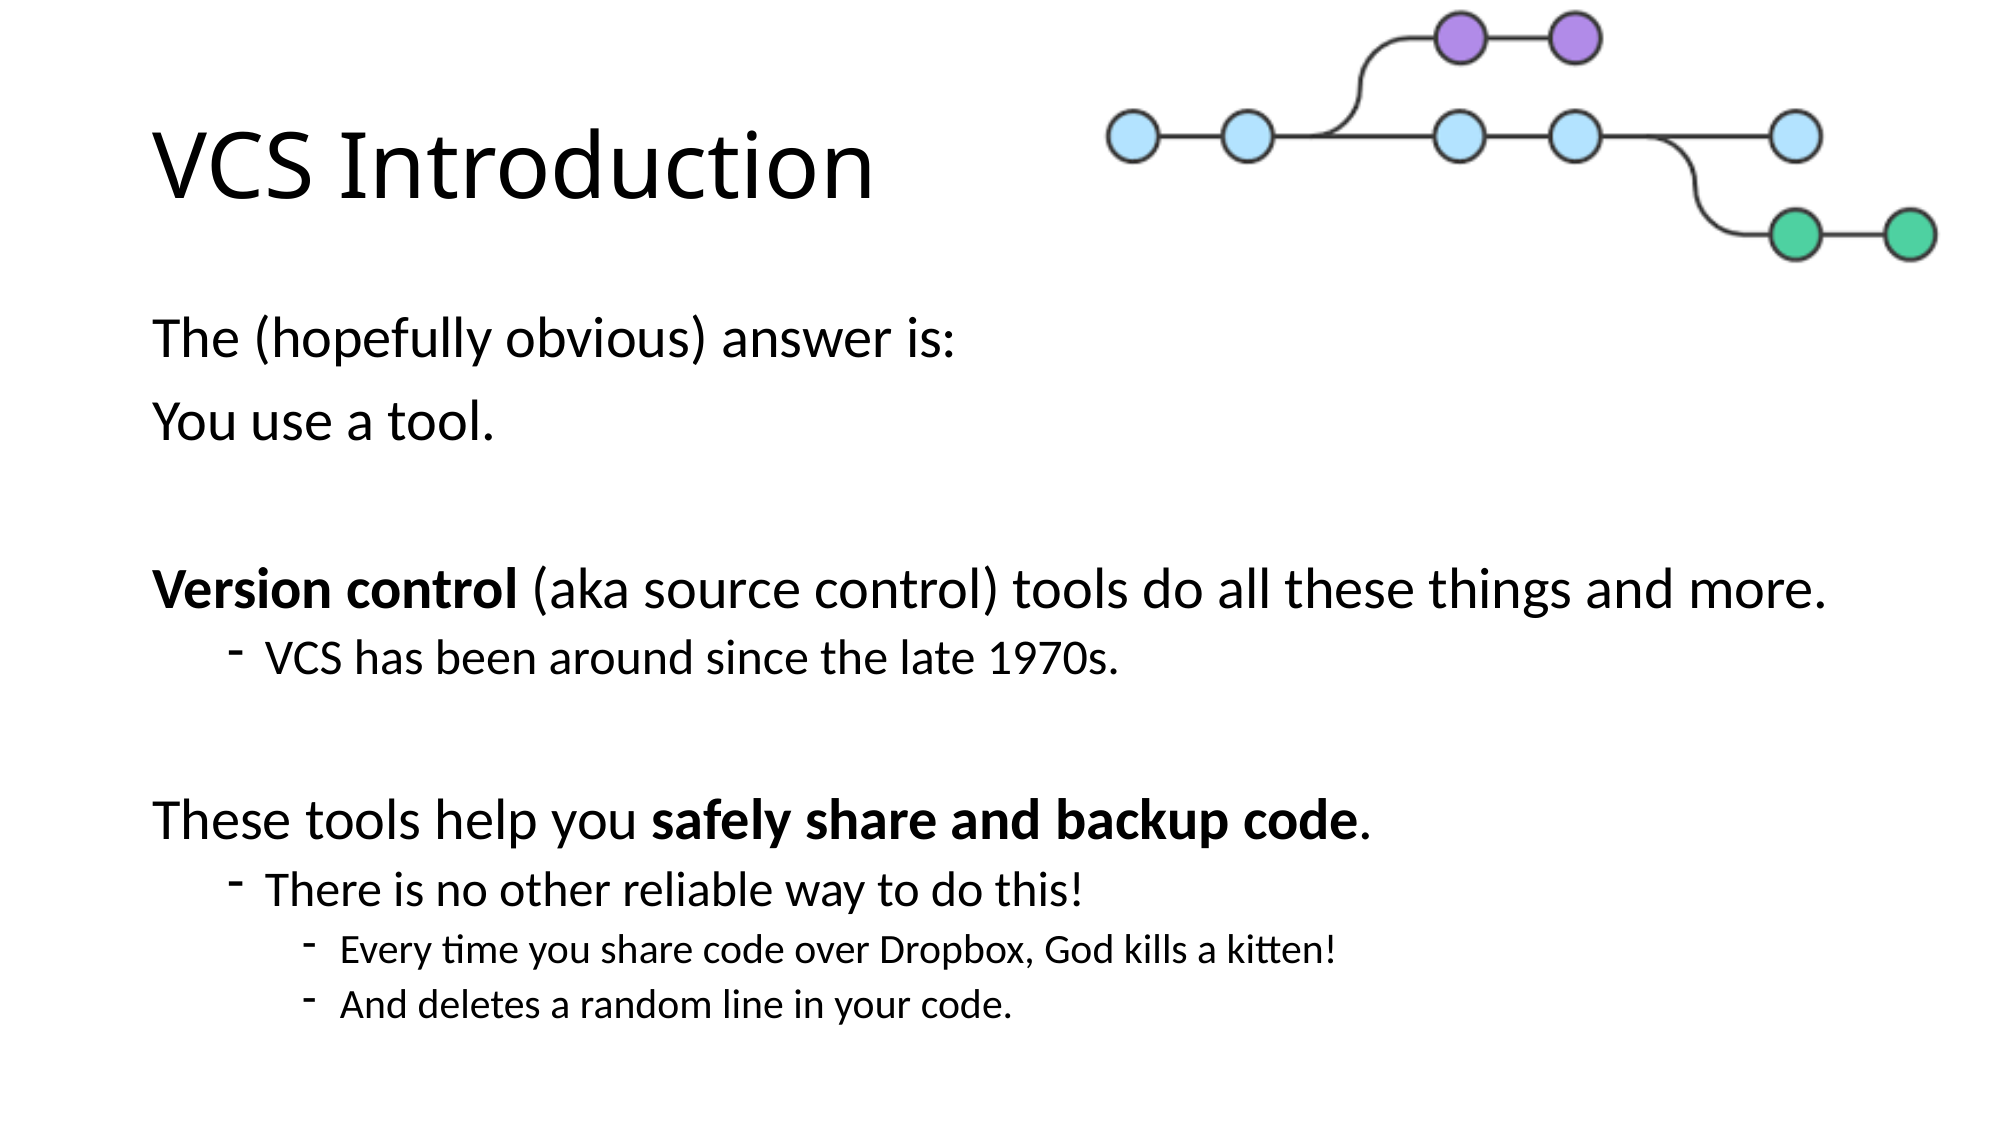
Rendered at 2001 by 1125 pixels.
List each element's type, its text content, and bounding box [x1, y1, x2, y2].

list The (hopefully obvious) answer is: You use a tool. Version control (aka source control) tools do all these things and more. VCS has been around since the late 1970s. These tools help you safely share and backup code. There is no other reliable way to do this! Every time you share code over Dropbox, God kills a kitten! And deletes a random line in your code. [137, 299, 1863, 1059]
title VCS Introduction [137, 59, 1863, 278]
picture [1045, 0, 2000, 277]
